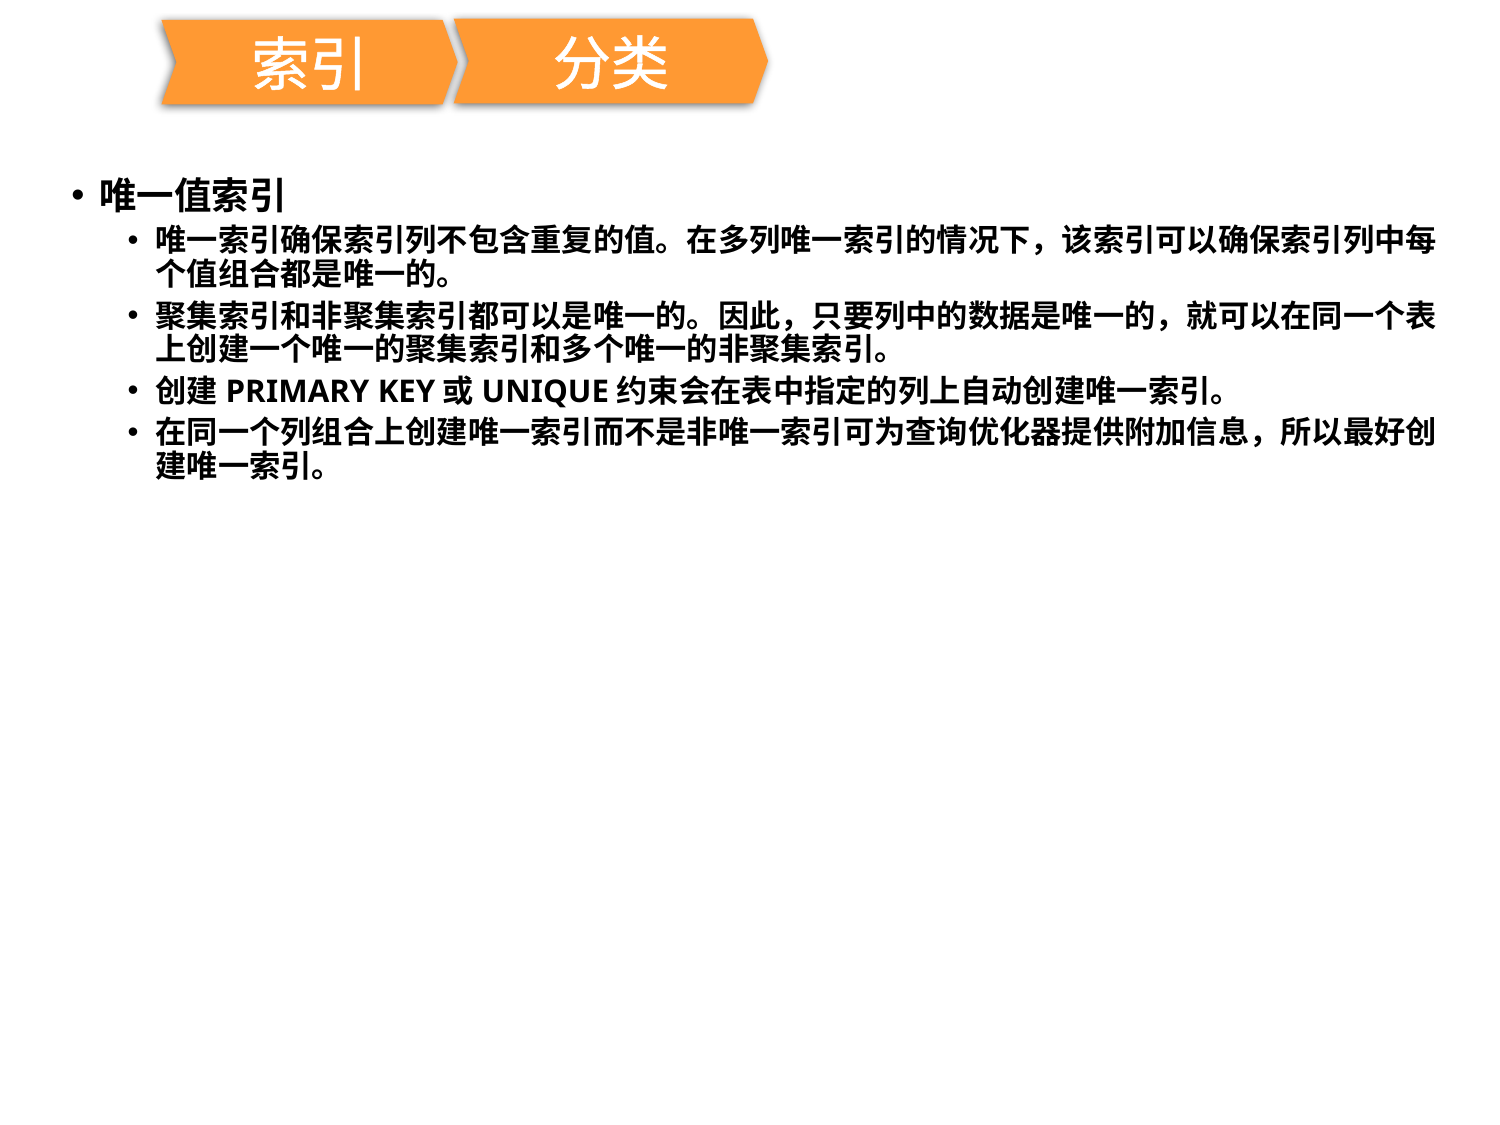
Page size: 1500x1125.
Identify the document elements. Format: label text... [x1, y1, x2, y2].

list 唯一值索引 唯一索引确保索引列不包含重复的值。在多列唯一索引的情况下，该索引可以确保索引列中每个值组合都是唯一的。 聚集索引和非聚集索引都可以是唯一的。因此，只要列中的数据是唯一的，就可以在同一个表上创建一个唯一的聚集索引和多个唯一的非聚集索引。 创建PRIMARY KEY或UNIQUE约束会在表中指定的列上自动创建唯一索引。 在同一个列组合上创建唯一索引而不是非唯一索引可为查询优化器提供附加信息，所以最好创建唯一索引。 [0, 169, 1456, 1053]
text_box 分类 [453, 18, 769, 104]
title [0, 59, 1294, 169]
text_box 索引 [161, 19, 458, 105]
